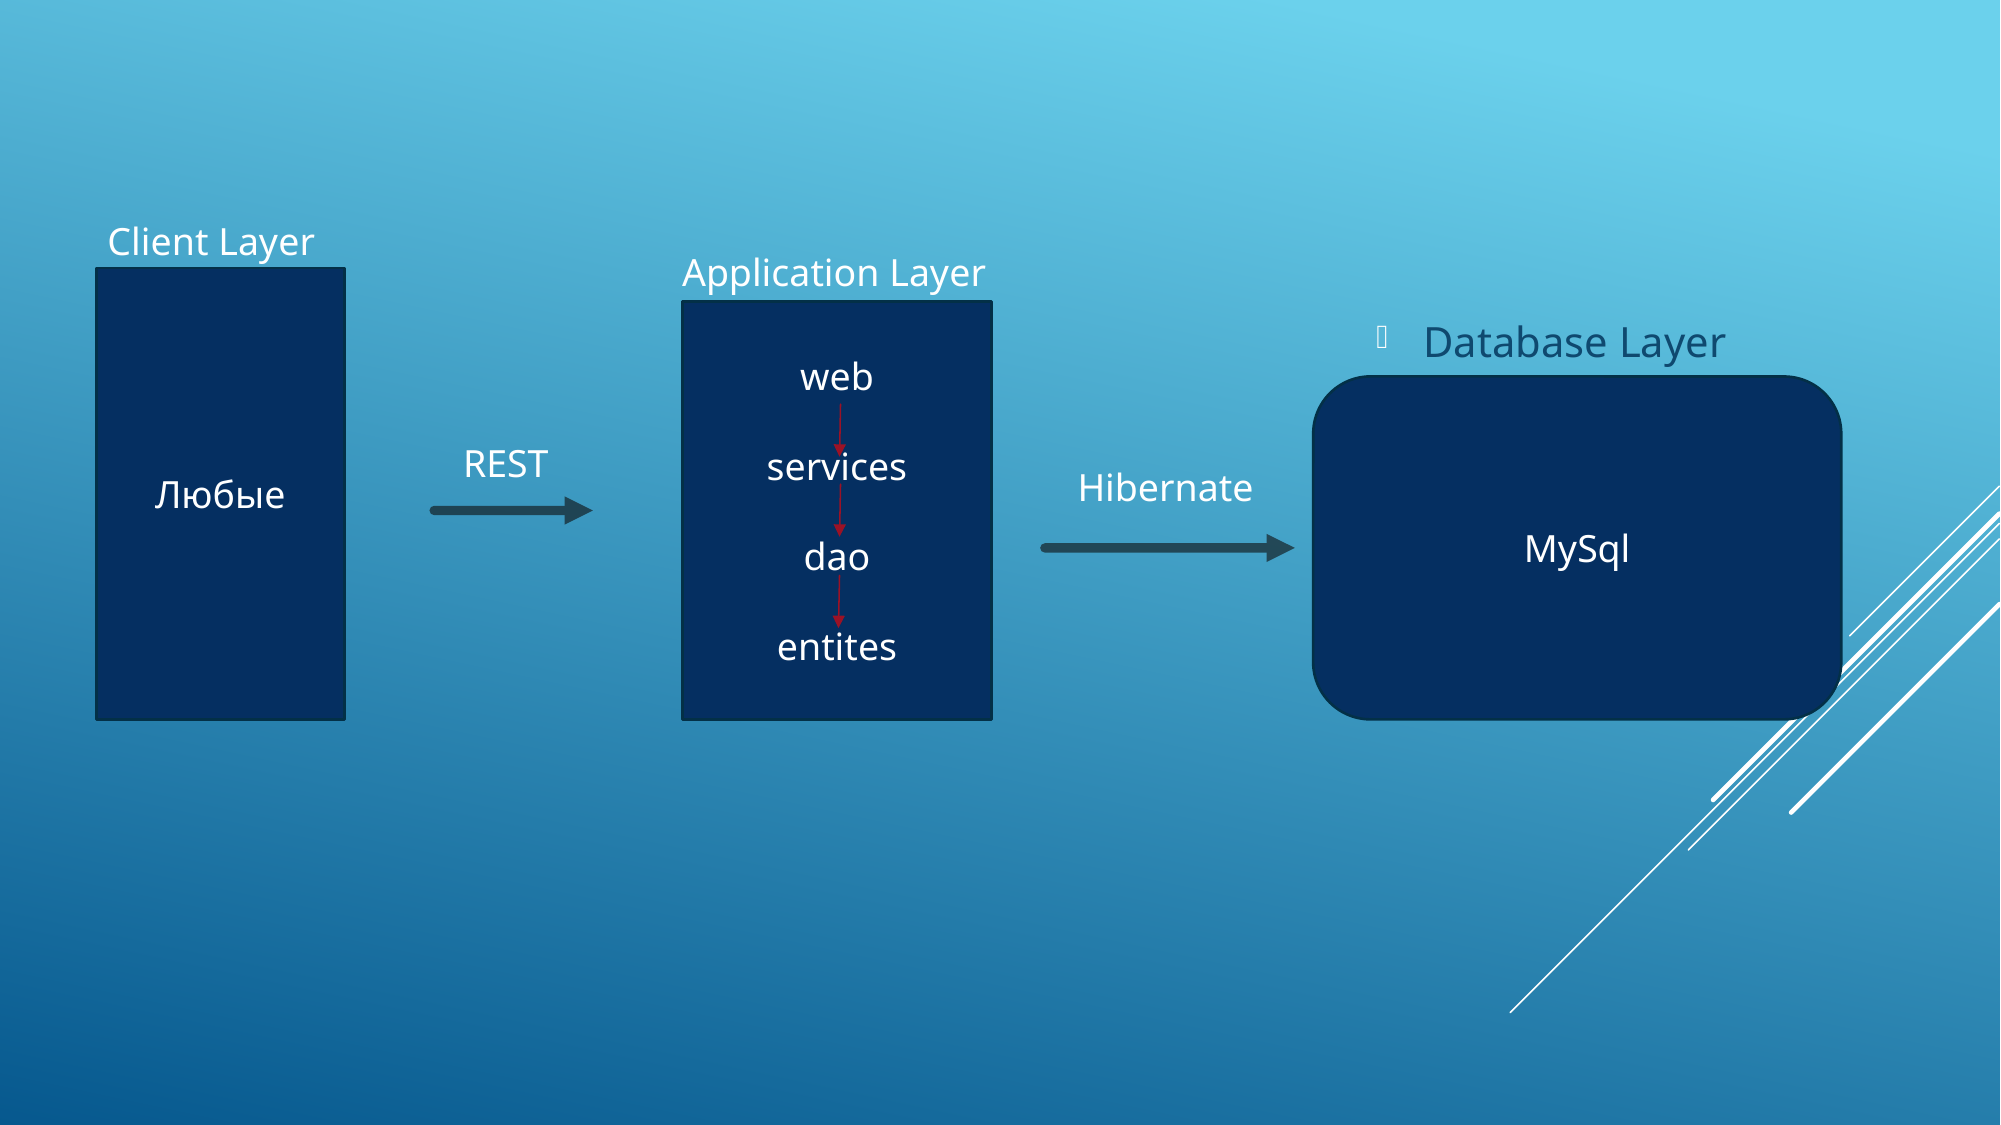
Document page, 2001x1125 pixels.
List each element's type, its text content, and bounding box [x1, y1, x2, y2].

text_box Application Layer [667, 241, 1039, 346]
text_box Любые [95, 316, 346, 721]
text_box REST [448, 432, 564, 493]
text_box Hibernate [1062, 456, 1269, 517]
text_box Client Layer [92, 210, 435, 316]
text_box MySql [1311, 375, 1843, 721]
text_box Database Layer [1361, 301, 1794, 431]
text_box web services dao entites [681, 346, 993, 721]
